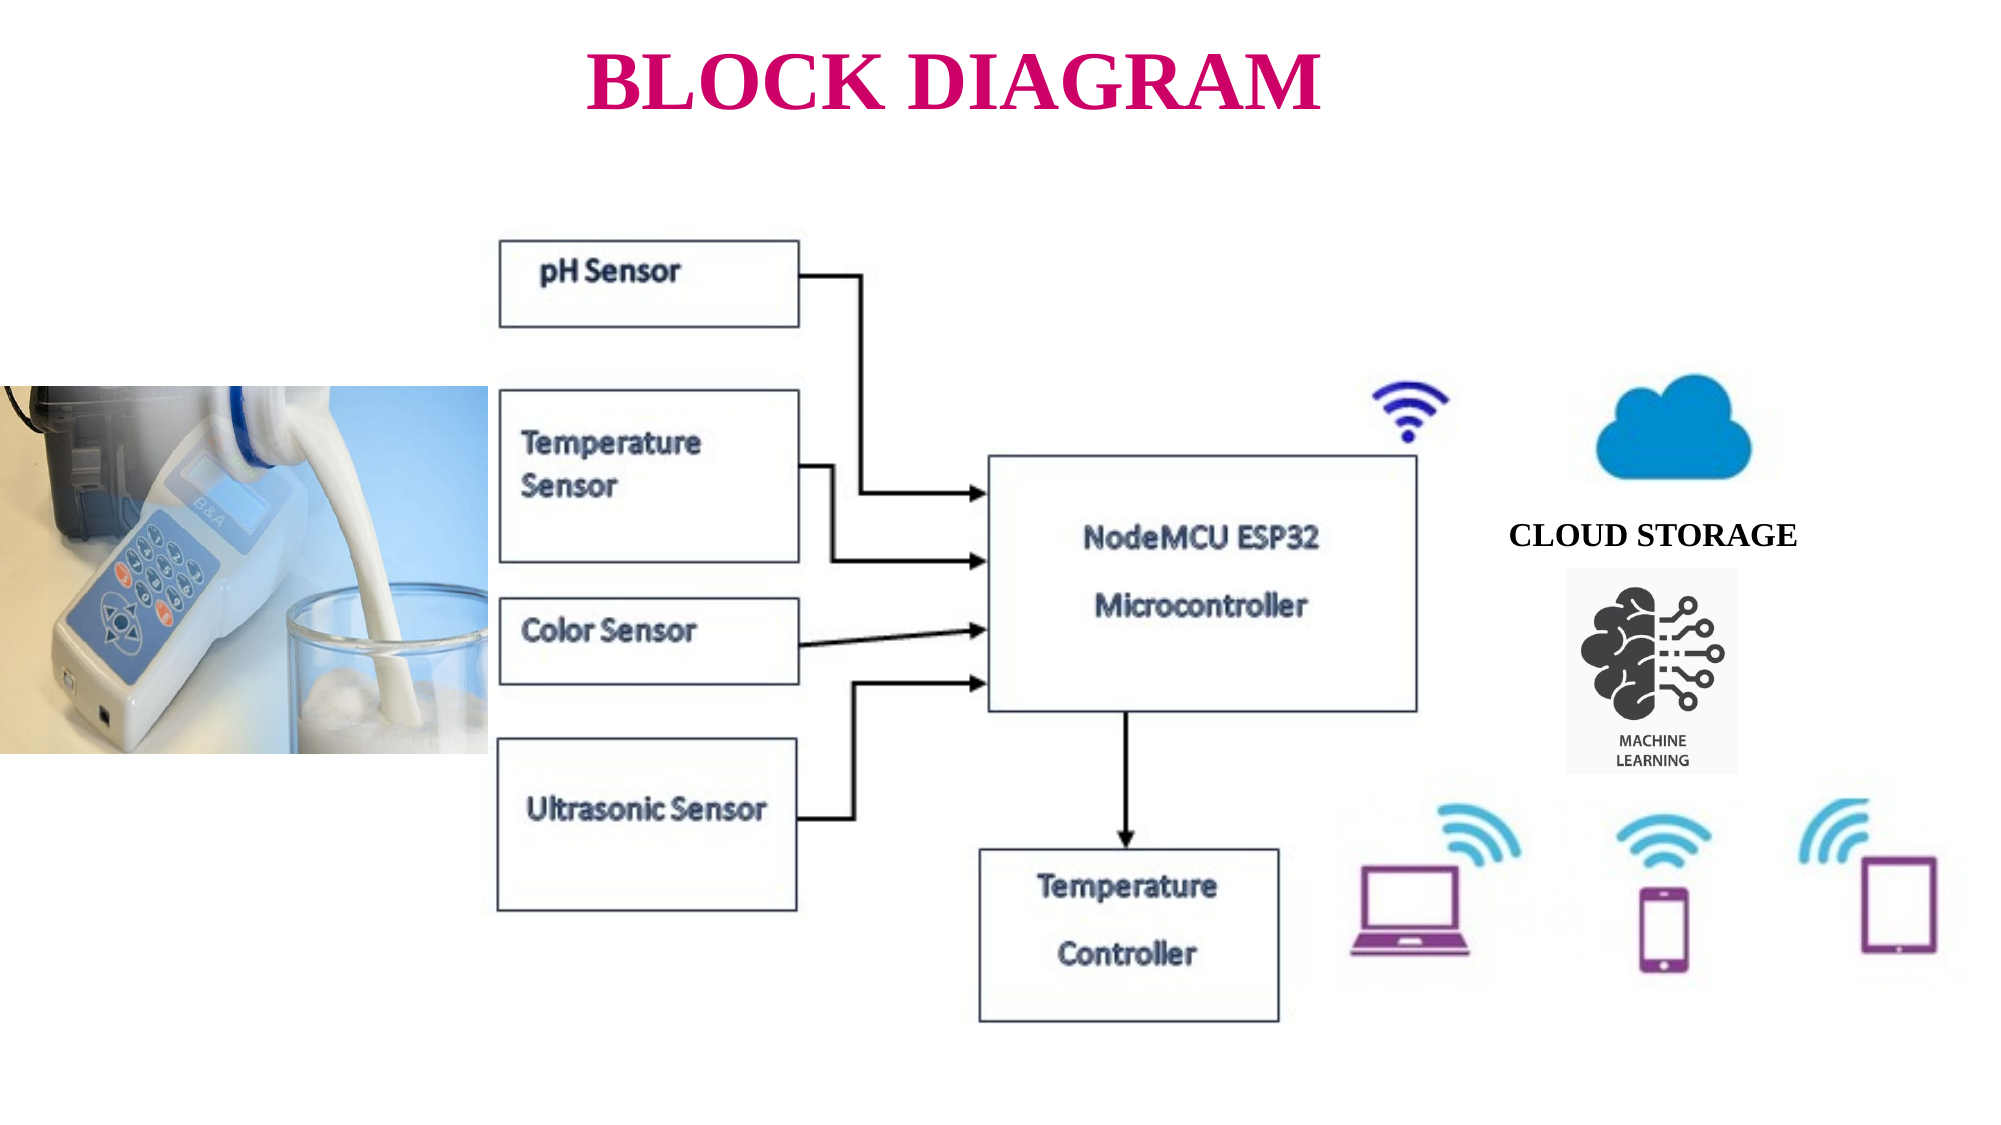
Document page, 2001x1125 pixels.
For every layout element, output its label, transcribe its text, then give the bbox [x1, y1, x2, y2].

picture [1565, 567, 1739, 774]
picture [0, 385, 488, 755]
title BLOCK DIAGRAM [462, 0, 1447, 153]
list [409, 192, 2000, 1092]
